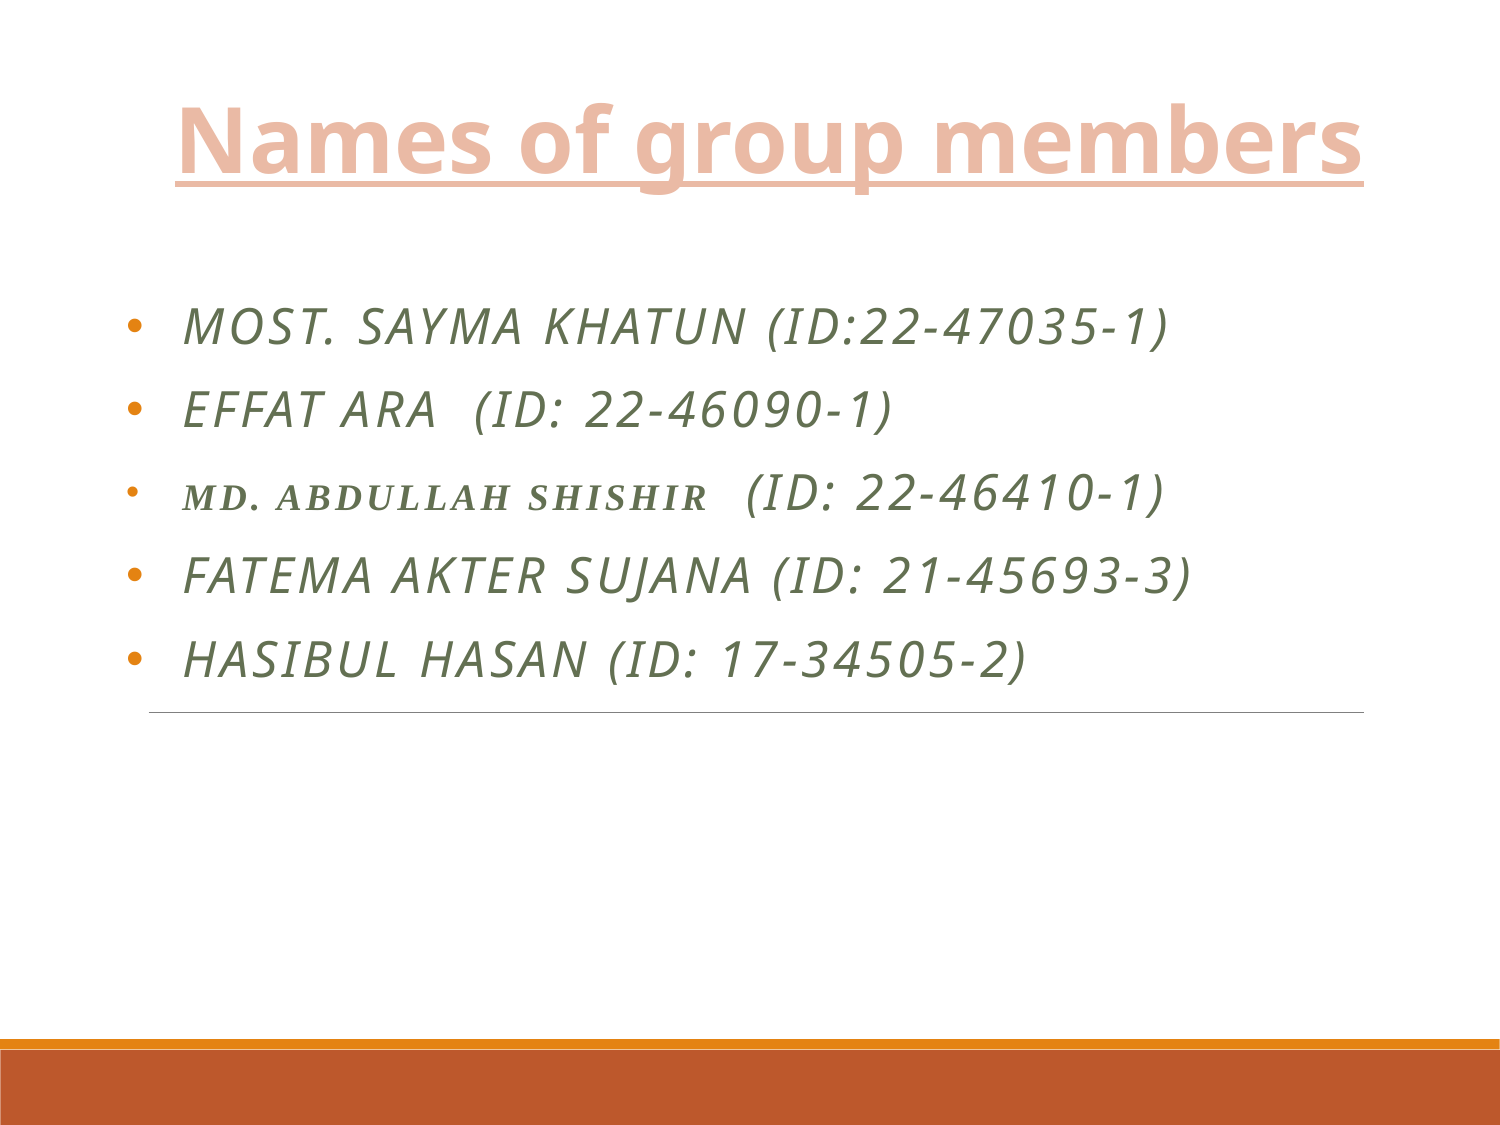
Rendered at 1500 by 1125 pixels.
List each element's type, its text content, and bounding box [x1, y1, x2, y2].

title Names of group members [112, 62, 1427, 200]
list Most. sayma khatun (ID:22-47035-1) Effat ara (ID: 22-46090-1) Md. Abdullah shishir (ID: 22-46410-1) Fatema akter sujana (id: 21-45693-3) Hasibul hasan (id: 17-34505-2) [111, 293, 1427, 832]
